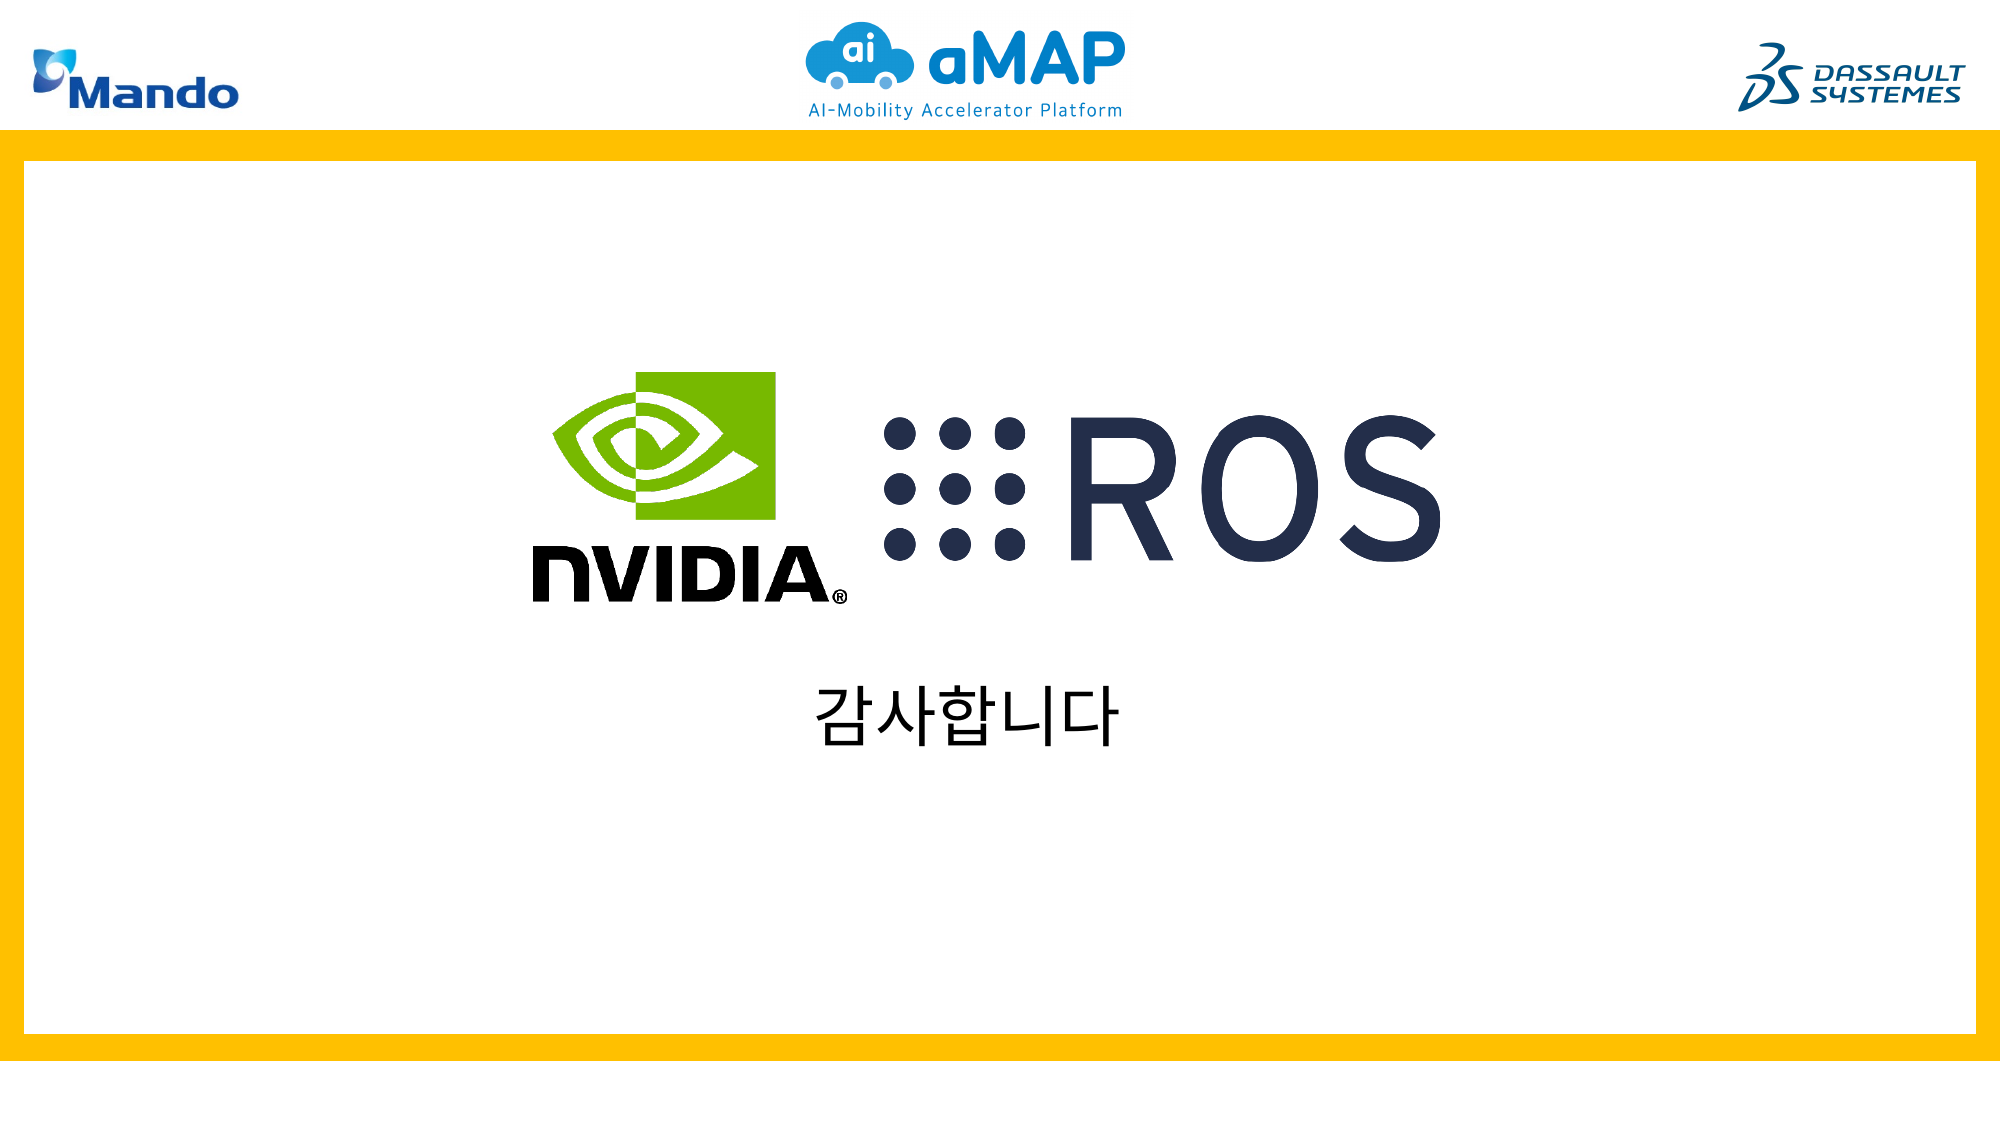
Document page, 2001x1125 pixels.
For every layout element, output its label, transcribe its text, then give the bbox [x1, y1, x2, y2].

picture [533, 372, 847, 604]
picture [24, 39, 254, 116]
text_box 감사합니다 [764, 667, 1137, 763]
picture [884, 414, 1441, 563]
picture [1704, 0, 2000, 176]
picture [799, 10, 1134, 123]
